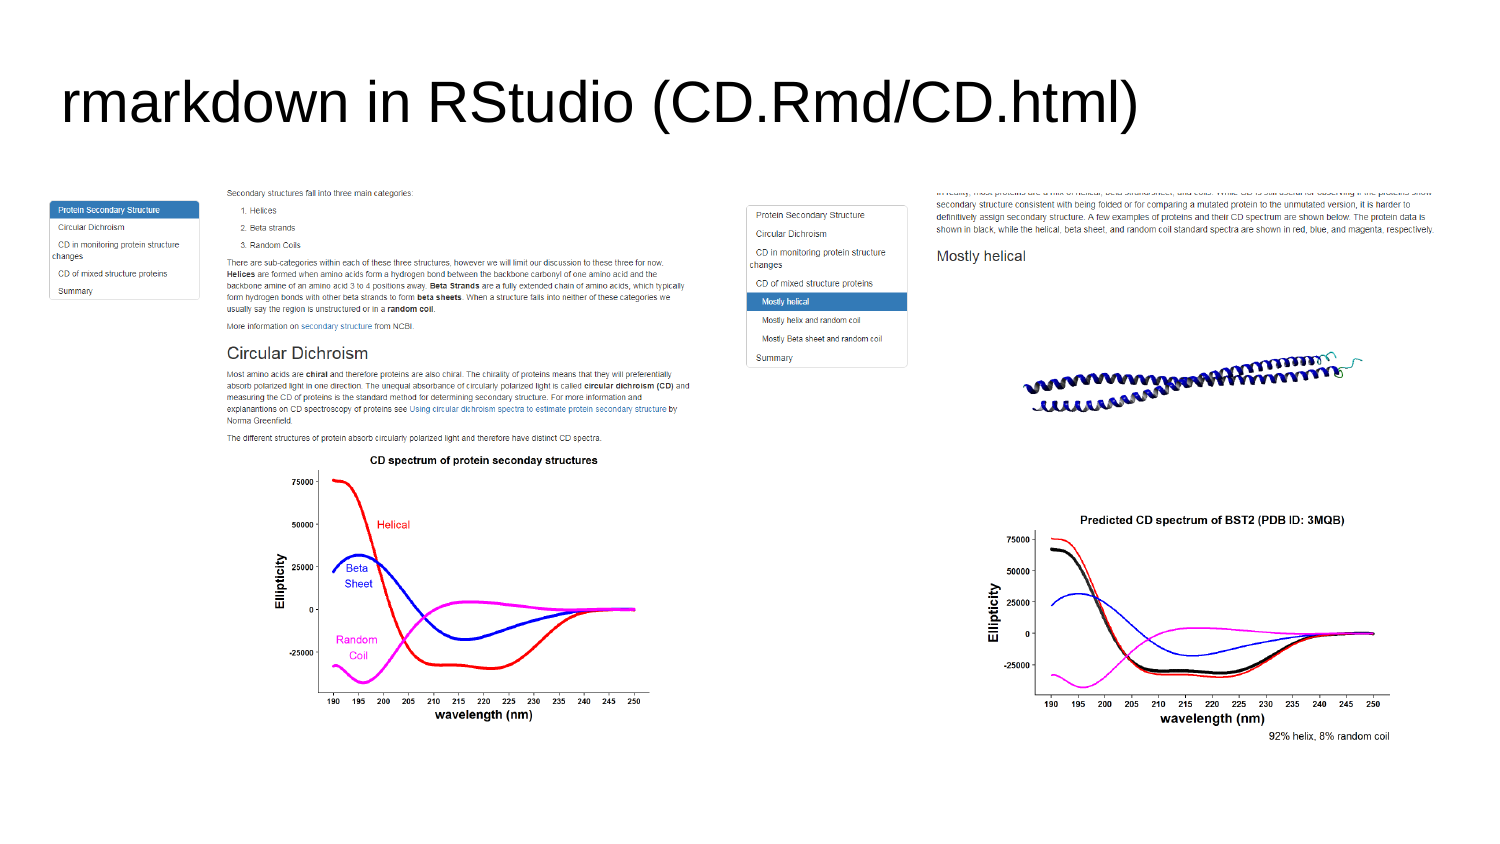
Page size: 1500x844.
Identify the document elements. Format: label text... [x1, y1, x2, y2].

title rmarkdown in RStudio (CD.Rmd/CD.html) [46, 48, 1445, 143]
picture [730, 193, 1481, 750]
picture [46, 187, 699, 727]
